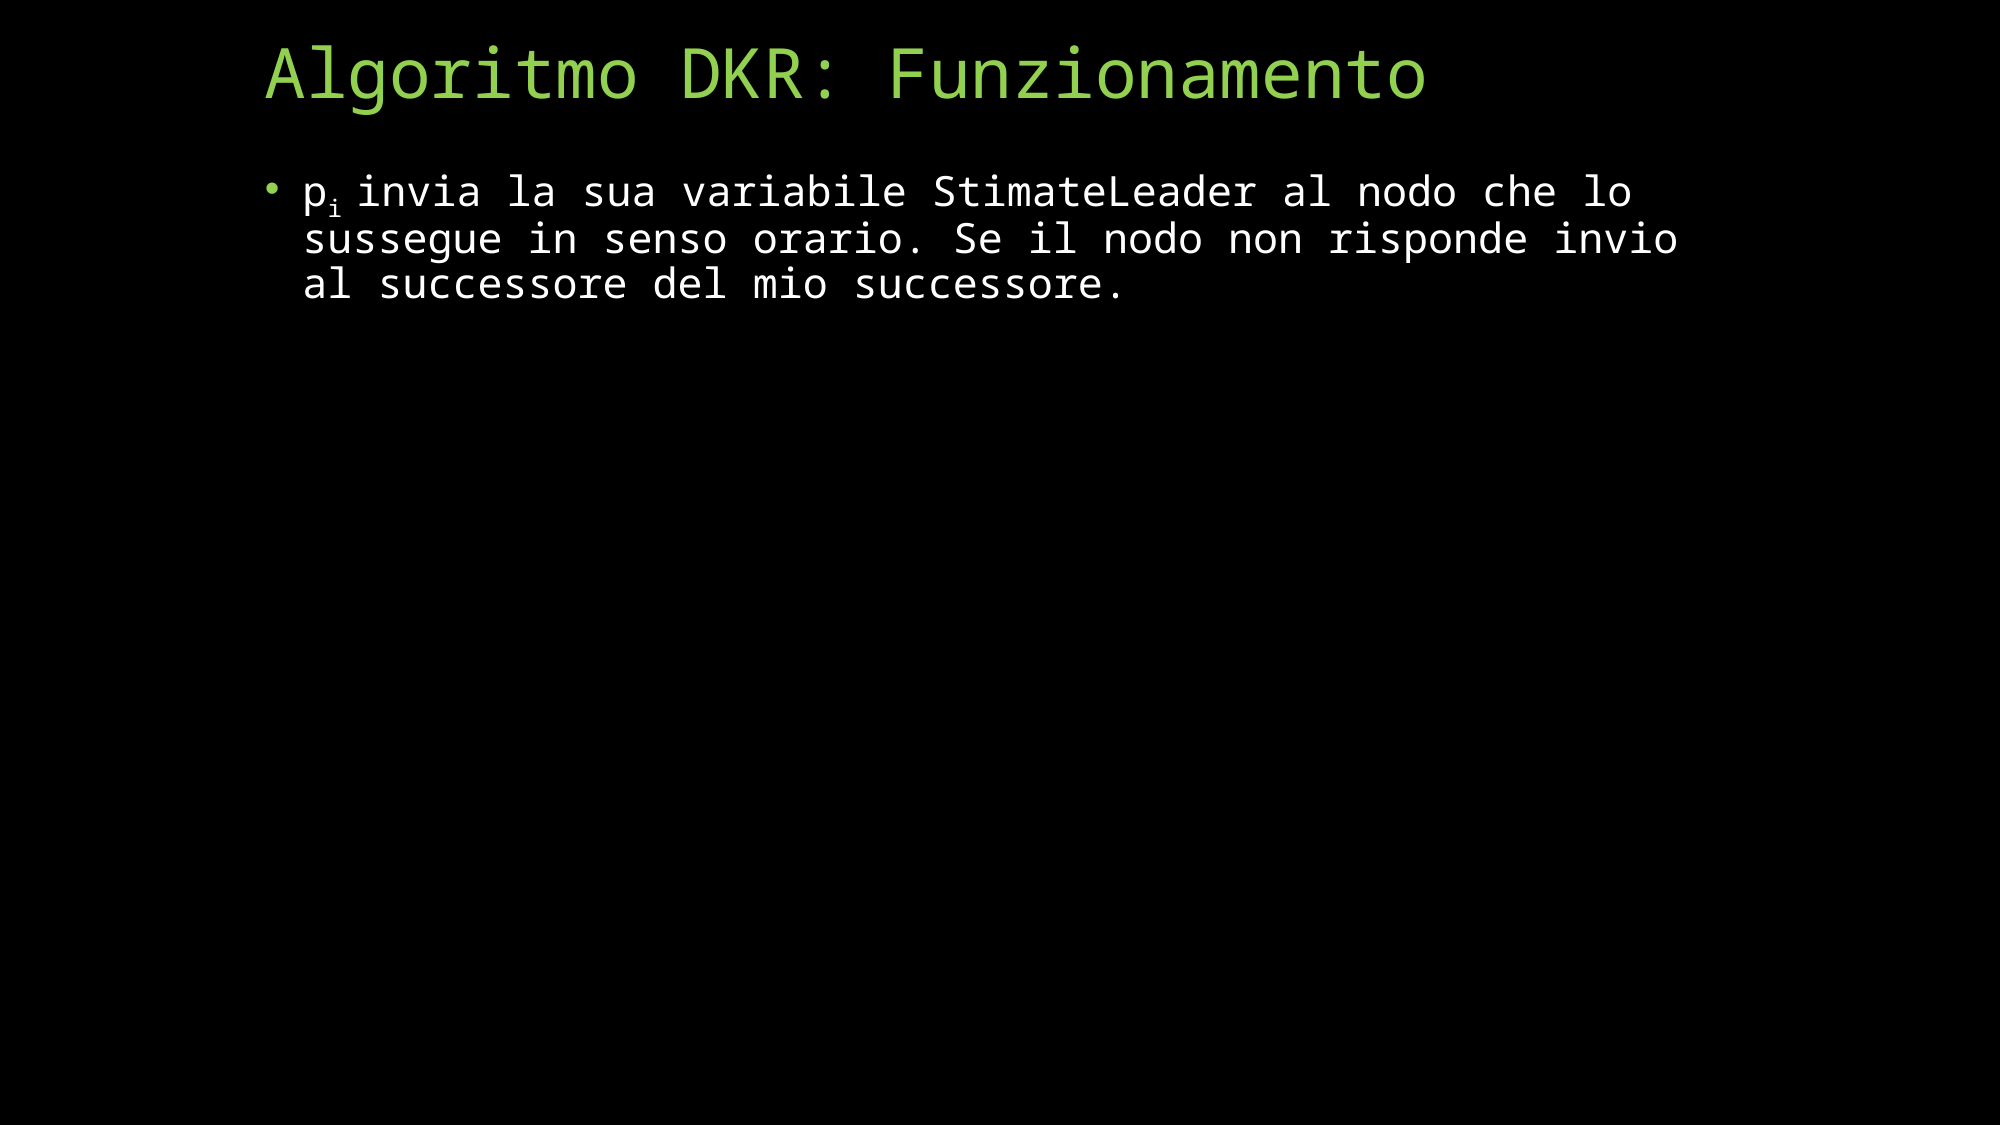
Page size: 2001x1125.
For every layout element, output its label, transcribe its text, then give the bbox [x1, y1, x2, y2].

list pi invia la sua variabile StimateLeader al nodo che lo sussegue in senso orario. Se il nodo non risponde invio al successore del mio successore. [249, 158, 1750, 859]
title Algoritmo DKR: Funzionamento [249, 30, 1750, 121]
